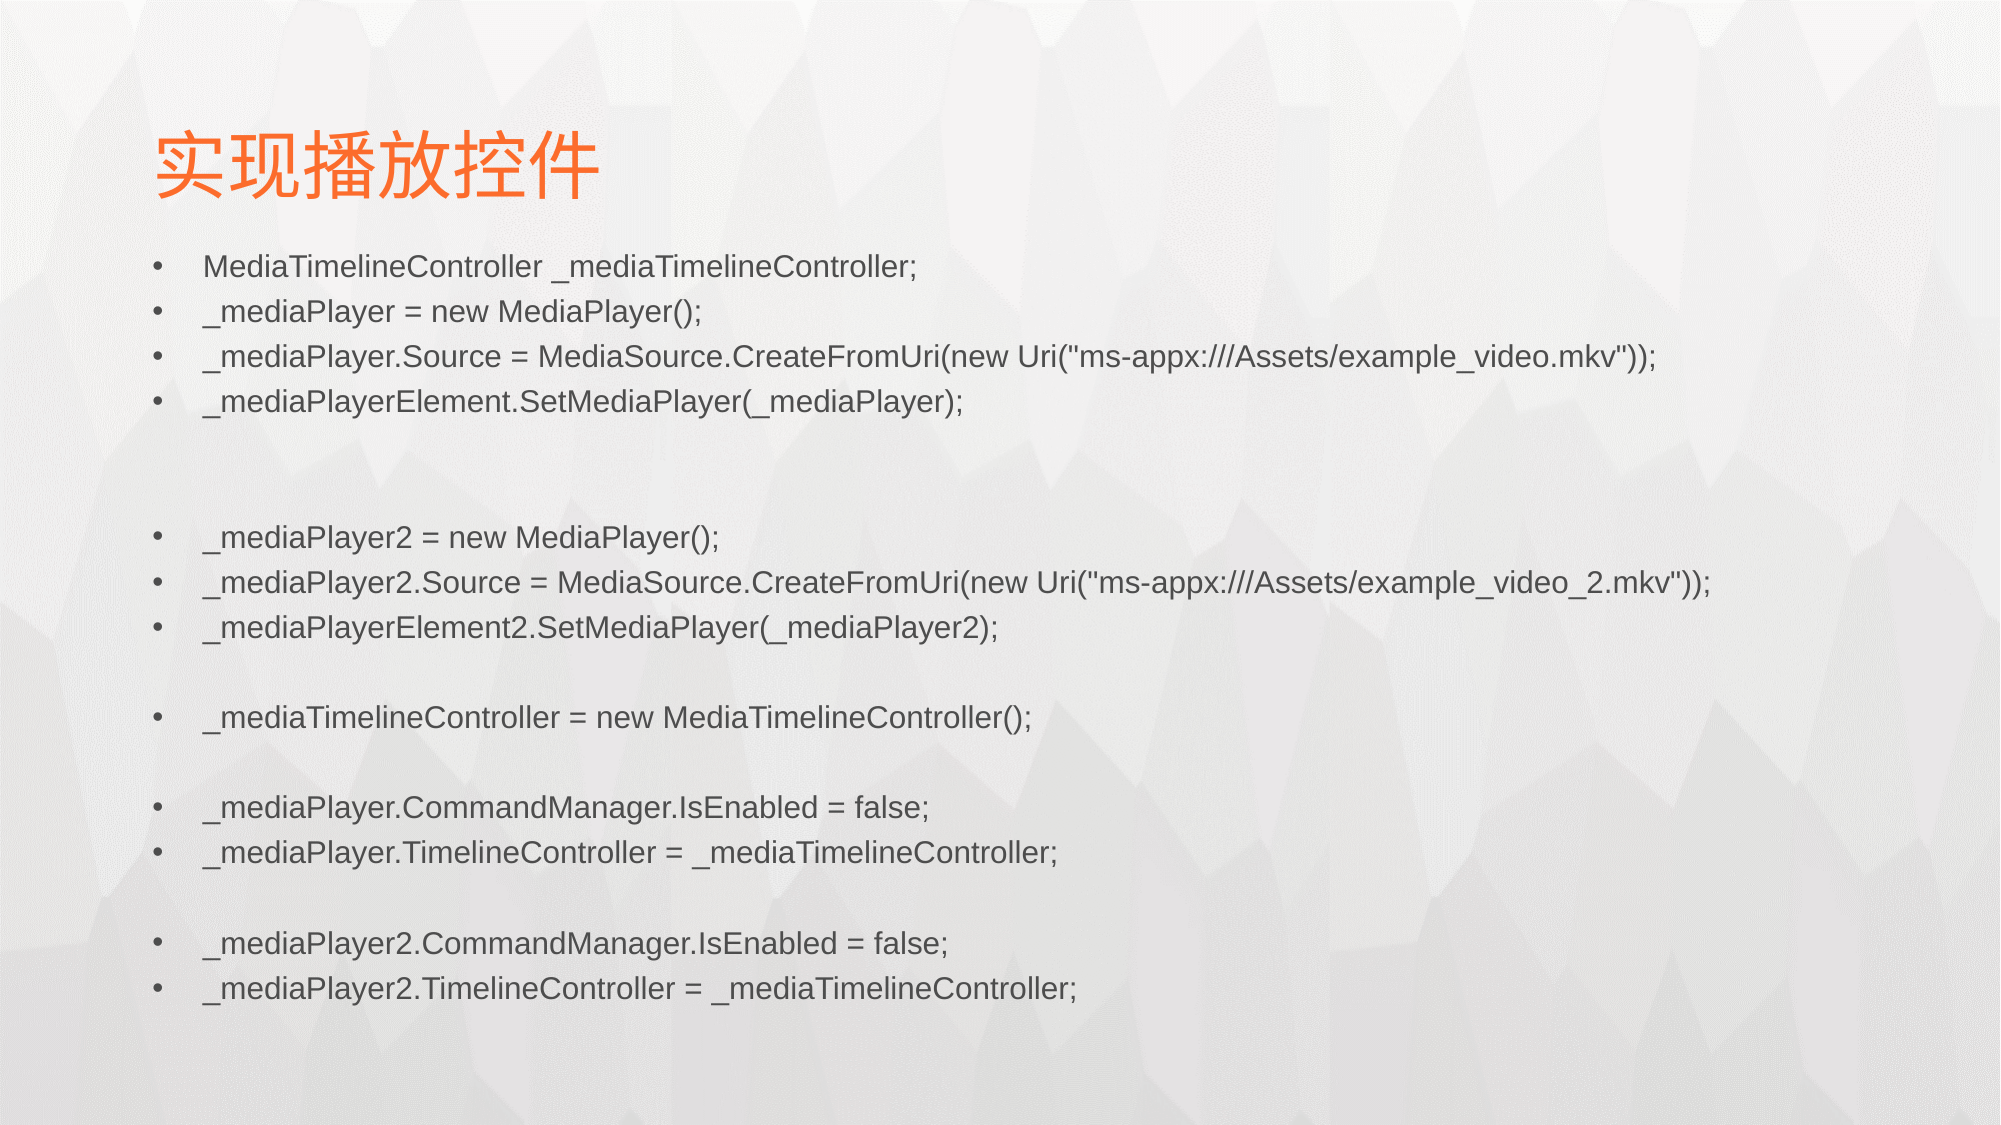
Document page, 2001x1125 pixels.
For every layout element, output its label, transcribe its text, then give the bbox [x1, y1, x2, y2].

text_box MediaTimelineController _mediaTimelineController; _mediaPlayer = new MediaPlayer(); _mediaPlayer.Source = MediaSource.CreateFromUri(new Uri("ms-appx:///Assets/example_video.mkv")); _mediaPlayerElement.SetMediaPlayer(_mediaPlayer); _mediaPlayer2 = new MediaPlayer(); _mediaPlayer2.Source = MediaSource.CreateFromUri(new Uri("ms-appx:///Assets/example_video_2.mkv")); _mediaPlayerElement2.SetMediaPlayer(_mediaPlayer2); _mediaTimelineController = new MediaTimelineController(); _mediaPlayer.CommandManager.IsEnabled = false; _mediaPlayer.TimelineController = _mediaTimelineController; _mediaPlayer2.CommandManager.IsEnabled = false; _mediaPlayer2.TimelineController = _mediaTimelineController; [137, 242, 1863, 1014]
text_box 实现播放控件 [137, 61, 1863, 242]
picture [0, 0, 2001, 1125]
